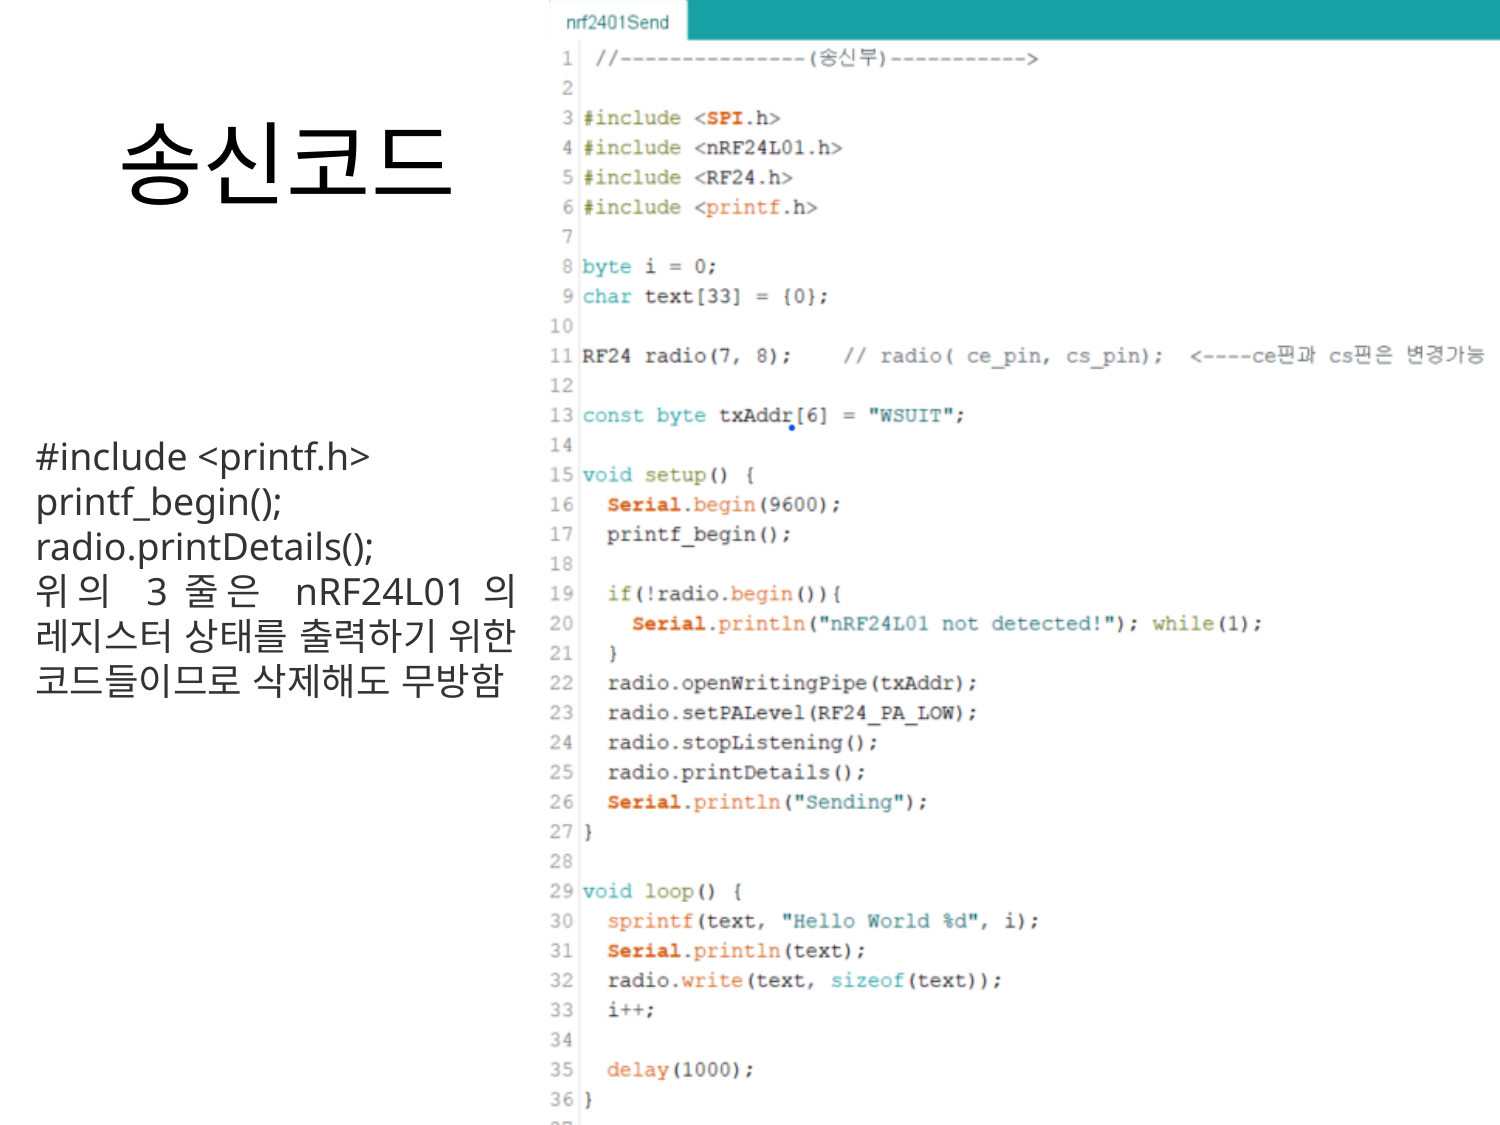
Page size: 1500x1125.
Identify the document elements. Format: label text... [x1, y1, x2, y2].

title 송신코드 [103, 59, 549, 278]
picture [549, 0, 1500, 1125]
text_box #include <printf.h> printf_begin(); radio.printDetails(); 위의 3줄은 nRF24L01의 레지스터 상태를 출력하기 위한 코드들이므로 삭제해도 무방함 [20, 425, 533, 711]
